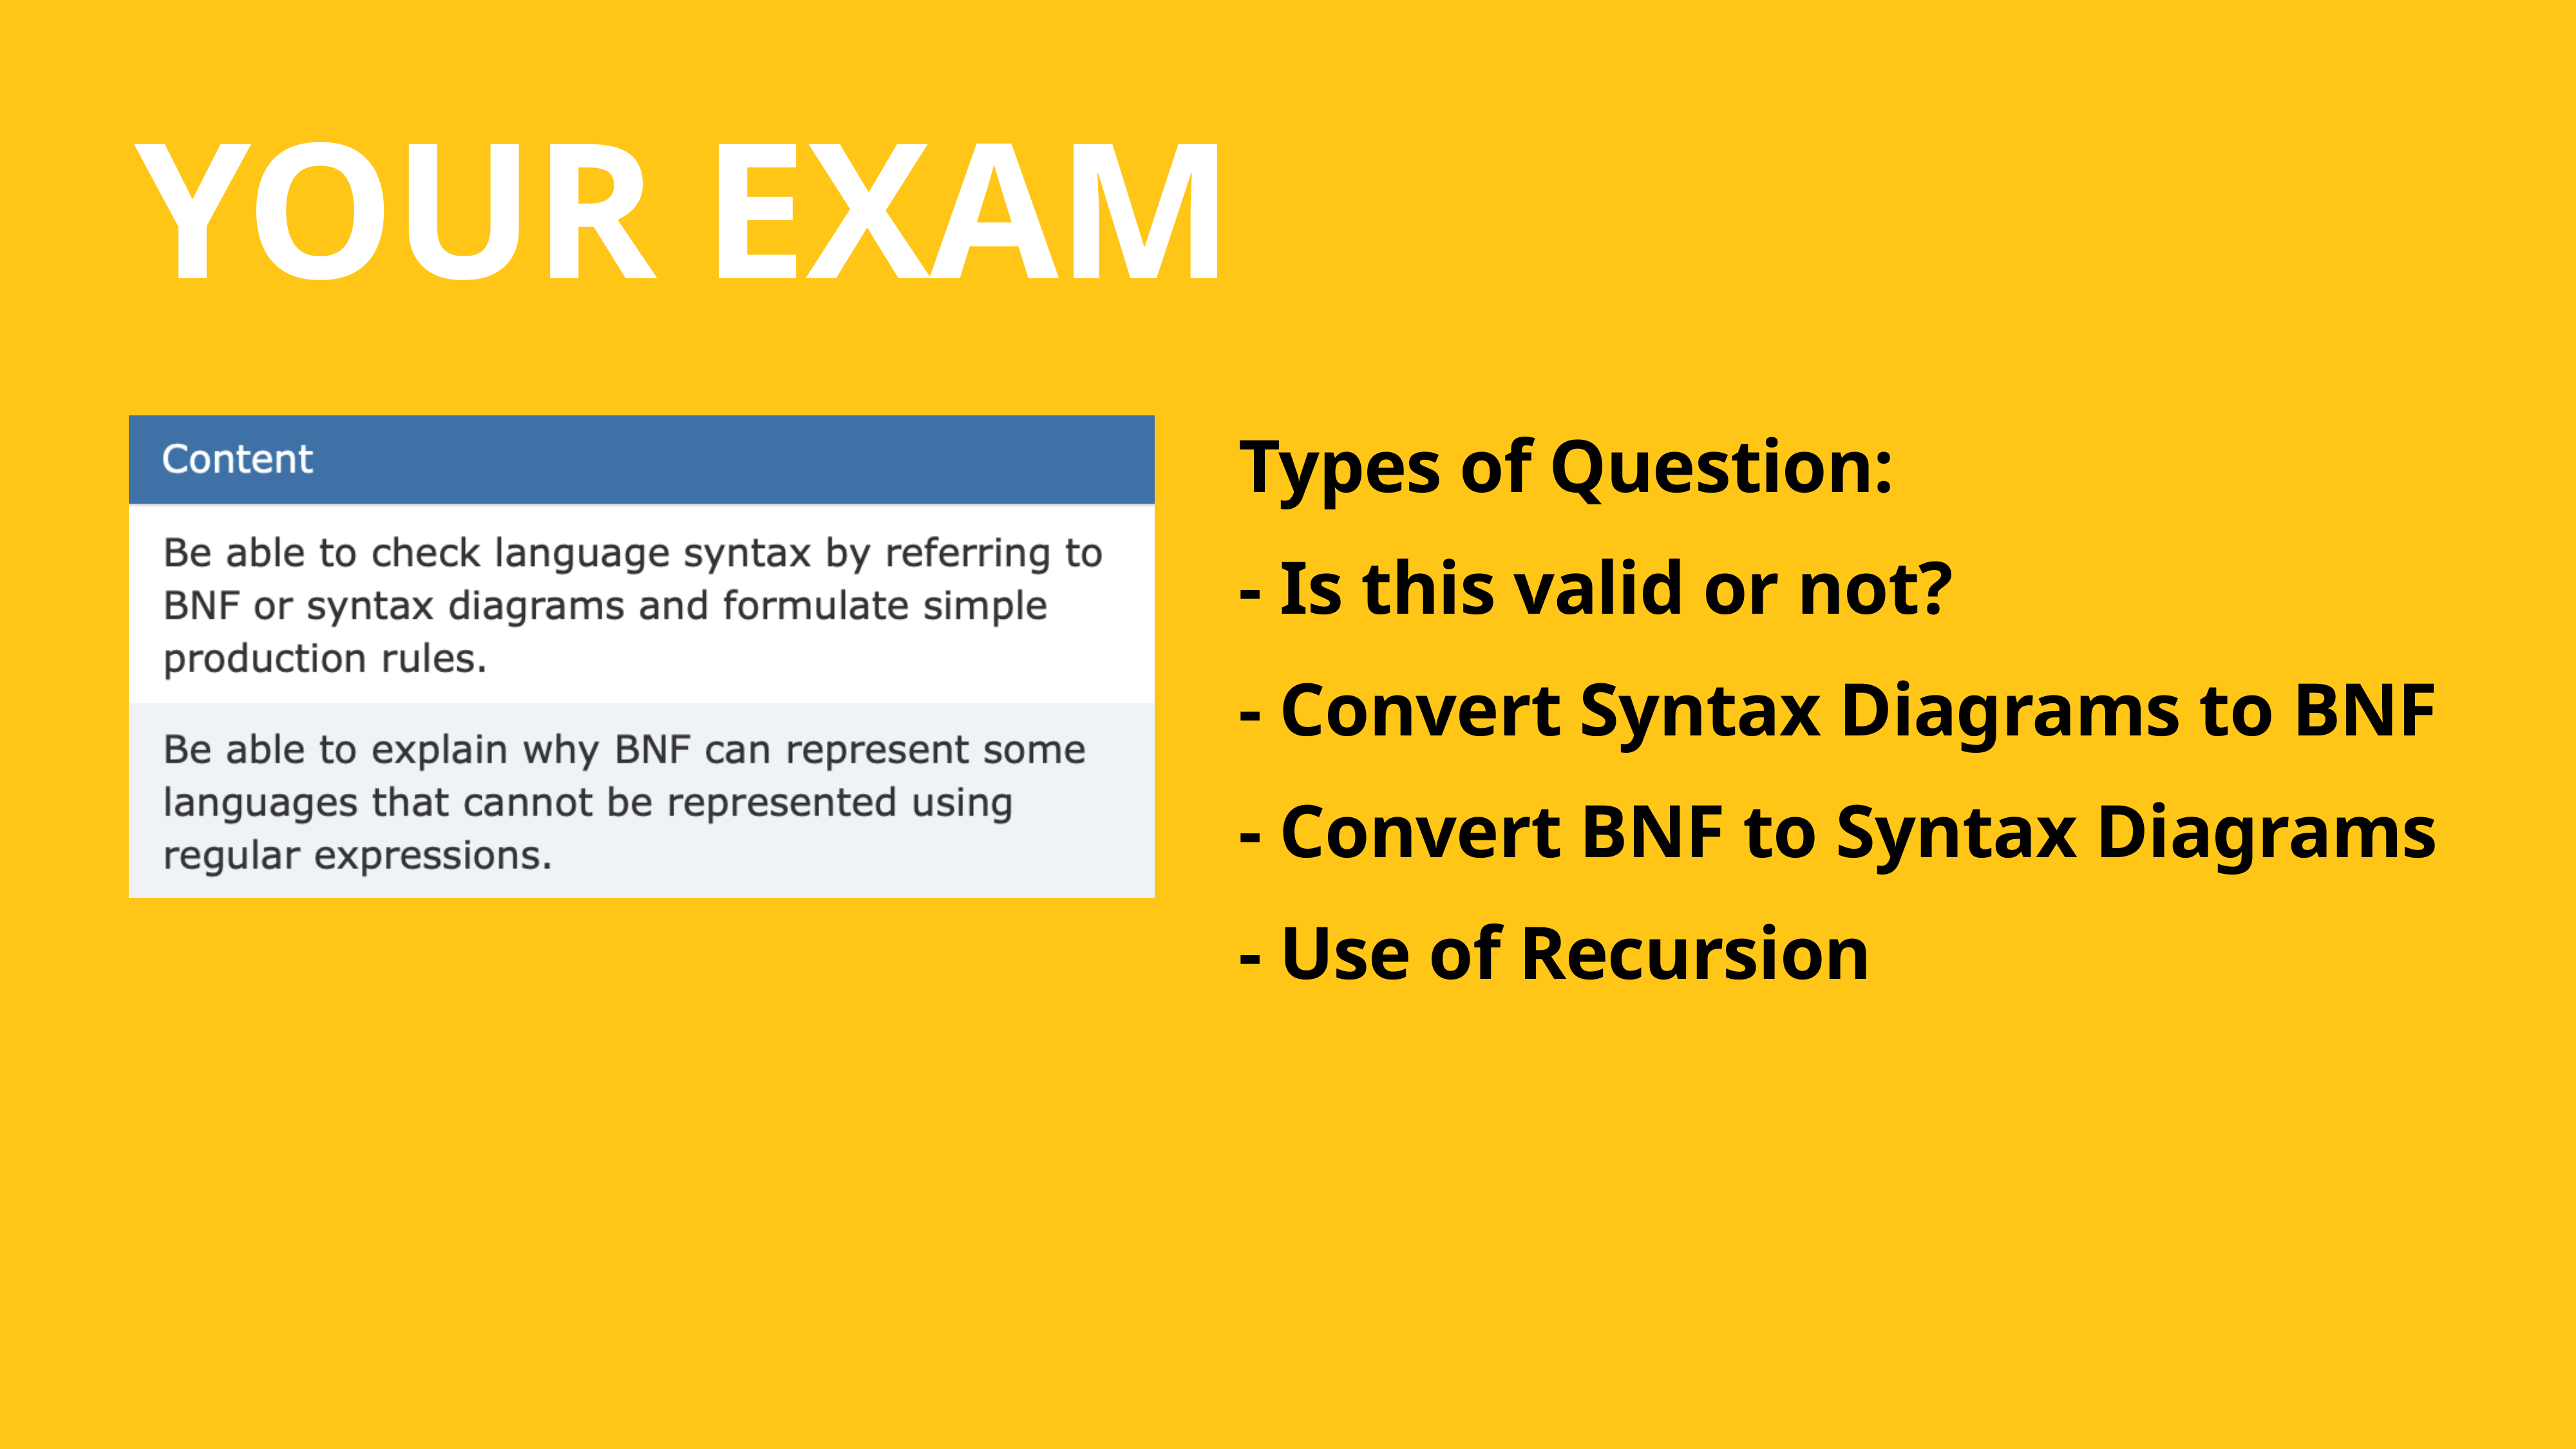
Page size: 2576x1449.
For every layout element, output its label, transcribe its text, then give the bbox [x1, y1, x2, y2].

picture [128, 415, 1155, 898]
title Your exam [128, 128, 2448, 372]
list Types of Question: - Is this valid or not? - Convert Syntax Diagrams to BNF - Convert BNF to Syntax Diagrams - Use of Recursion [1233, 379, 2448, 1321]
